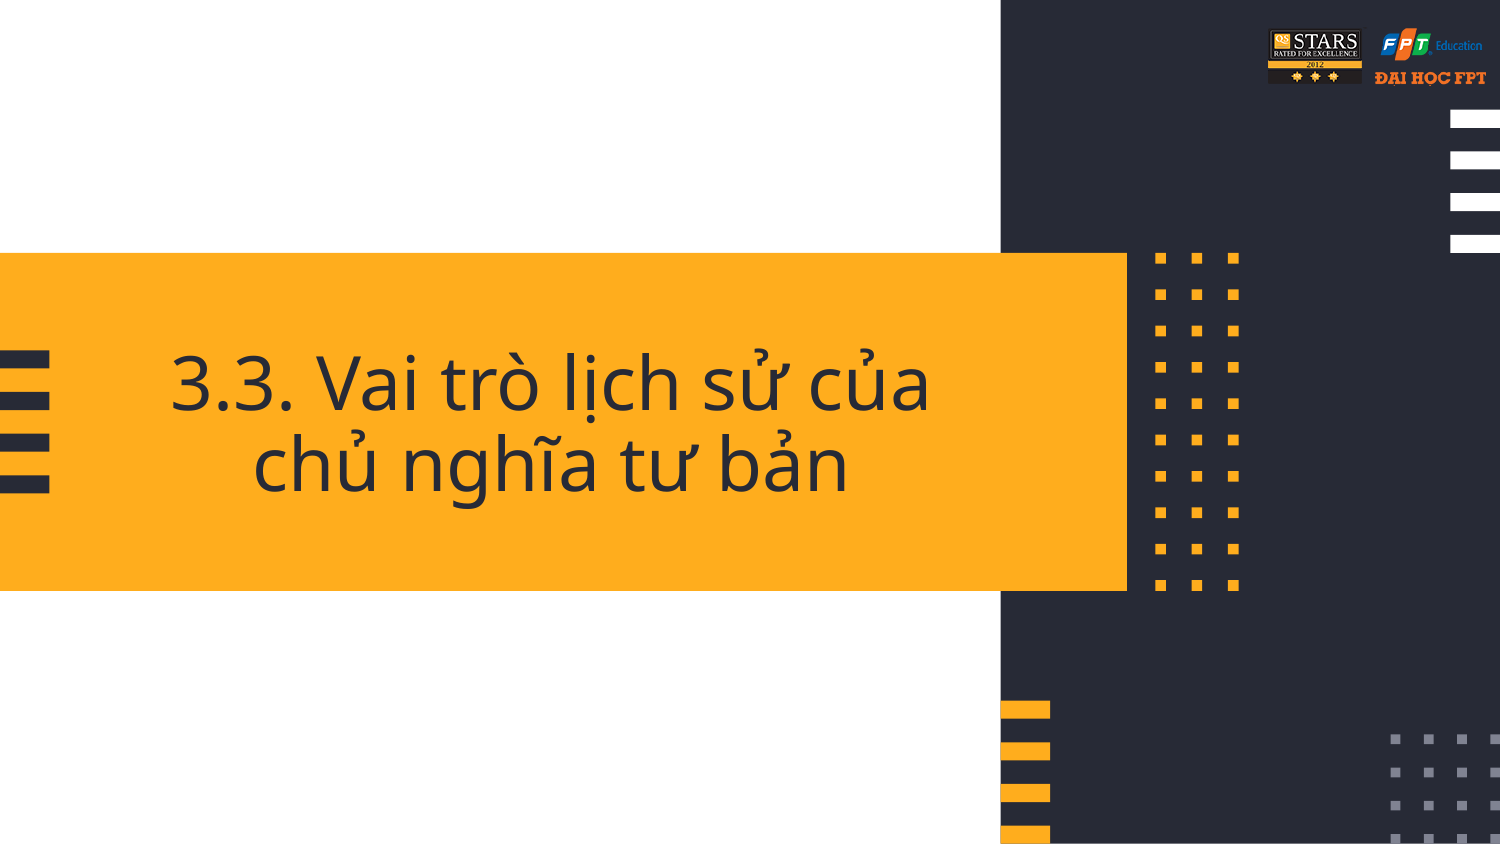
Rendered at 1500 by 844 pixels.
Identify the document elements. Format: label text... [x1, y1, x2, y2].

title 3.3. Vai trò lịch sử của chủ nghĩa tư bản [100, 364, 1003, 508]
picture [1267, 26, 1486, 87]
